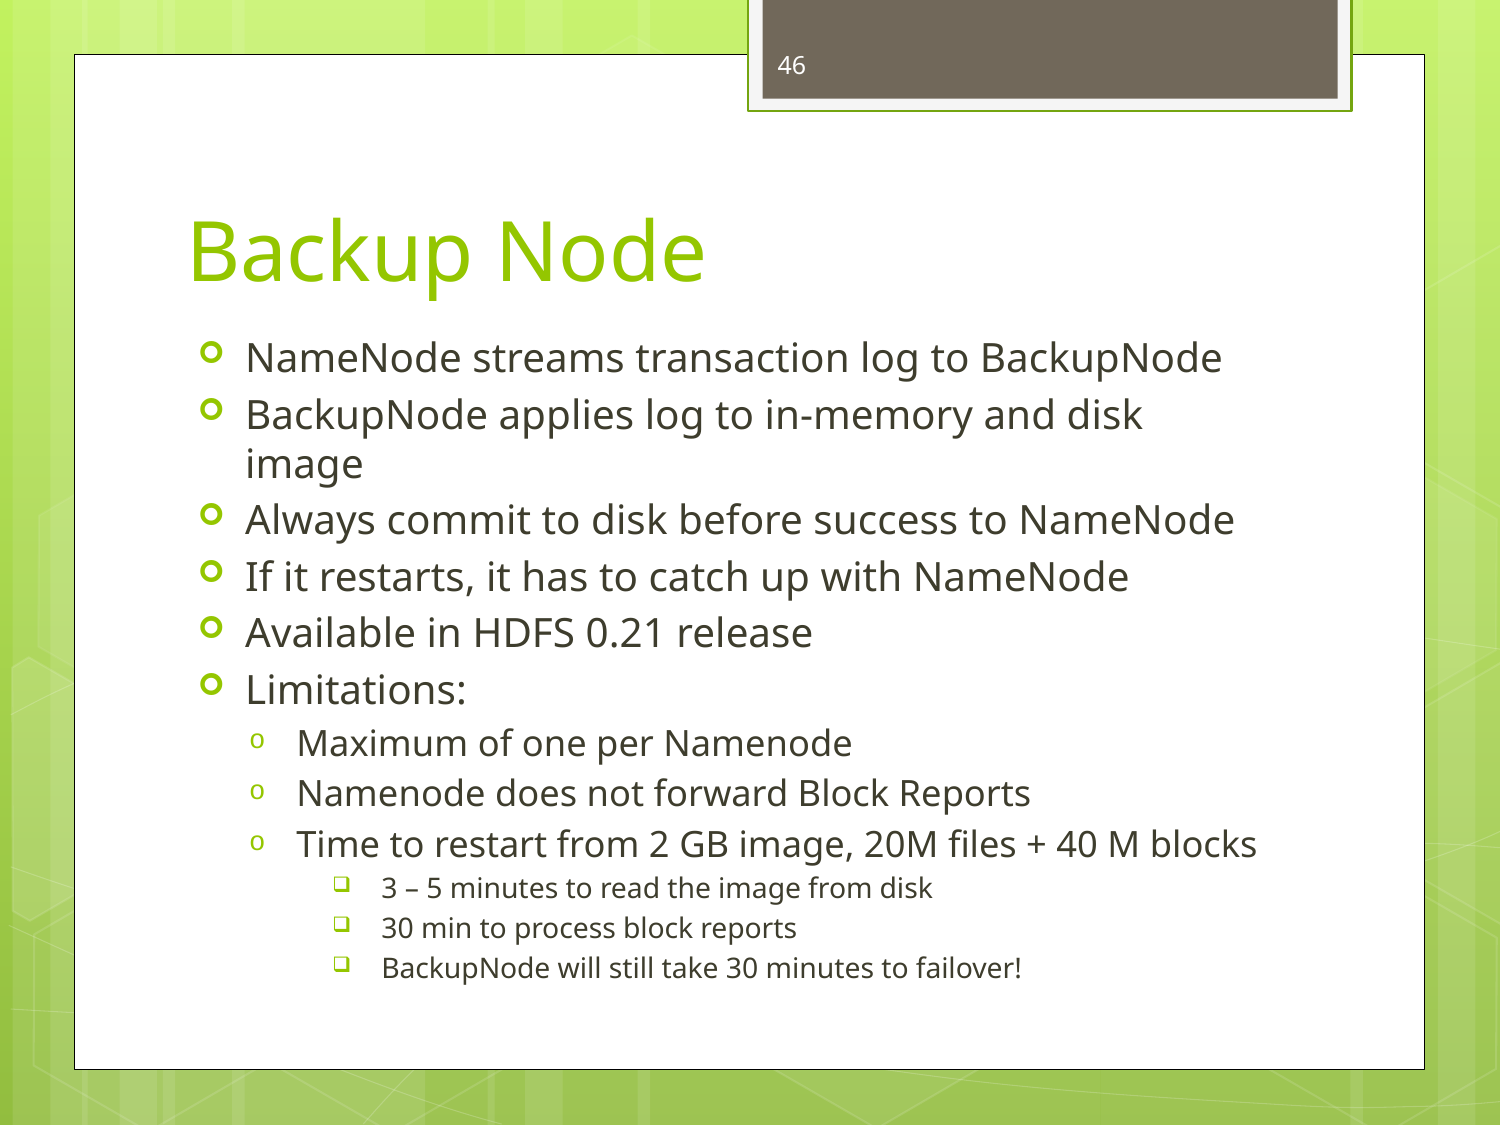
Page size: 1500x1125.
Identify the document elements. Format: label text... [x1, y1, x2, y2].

title Backup Node [171, 162, 1324, 307]
slide_number 46 [762, 36, 982, 97]
list NameNode streams transaction log to BackupNode BackupNode applies log to in-memory and disk image Always commit to disk before success to NameNode If it restarts, it has to catch up with NameNode Available in HDFS 0.21 release Limitations: Maximum of one per Namenode Namenode does not forward Block Reports Time to restart from 2 GB image, 20M files + 40 M blocks 3 – 5 minutes to read the image from disk 30 min to process block reports BackupNode will still take 30 minutes to failover! [171, 324, 1283, 1038]
